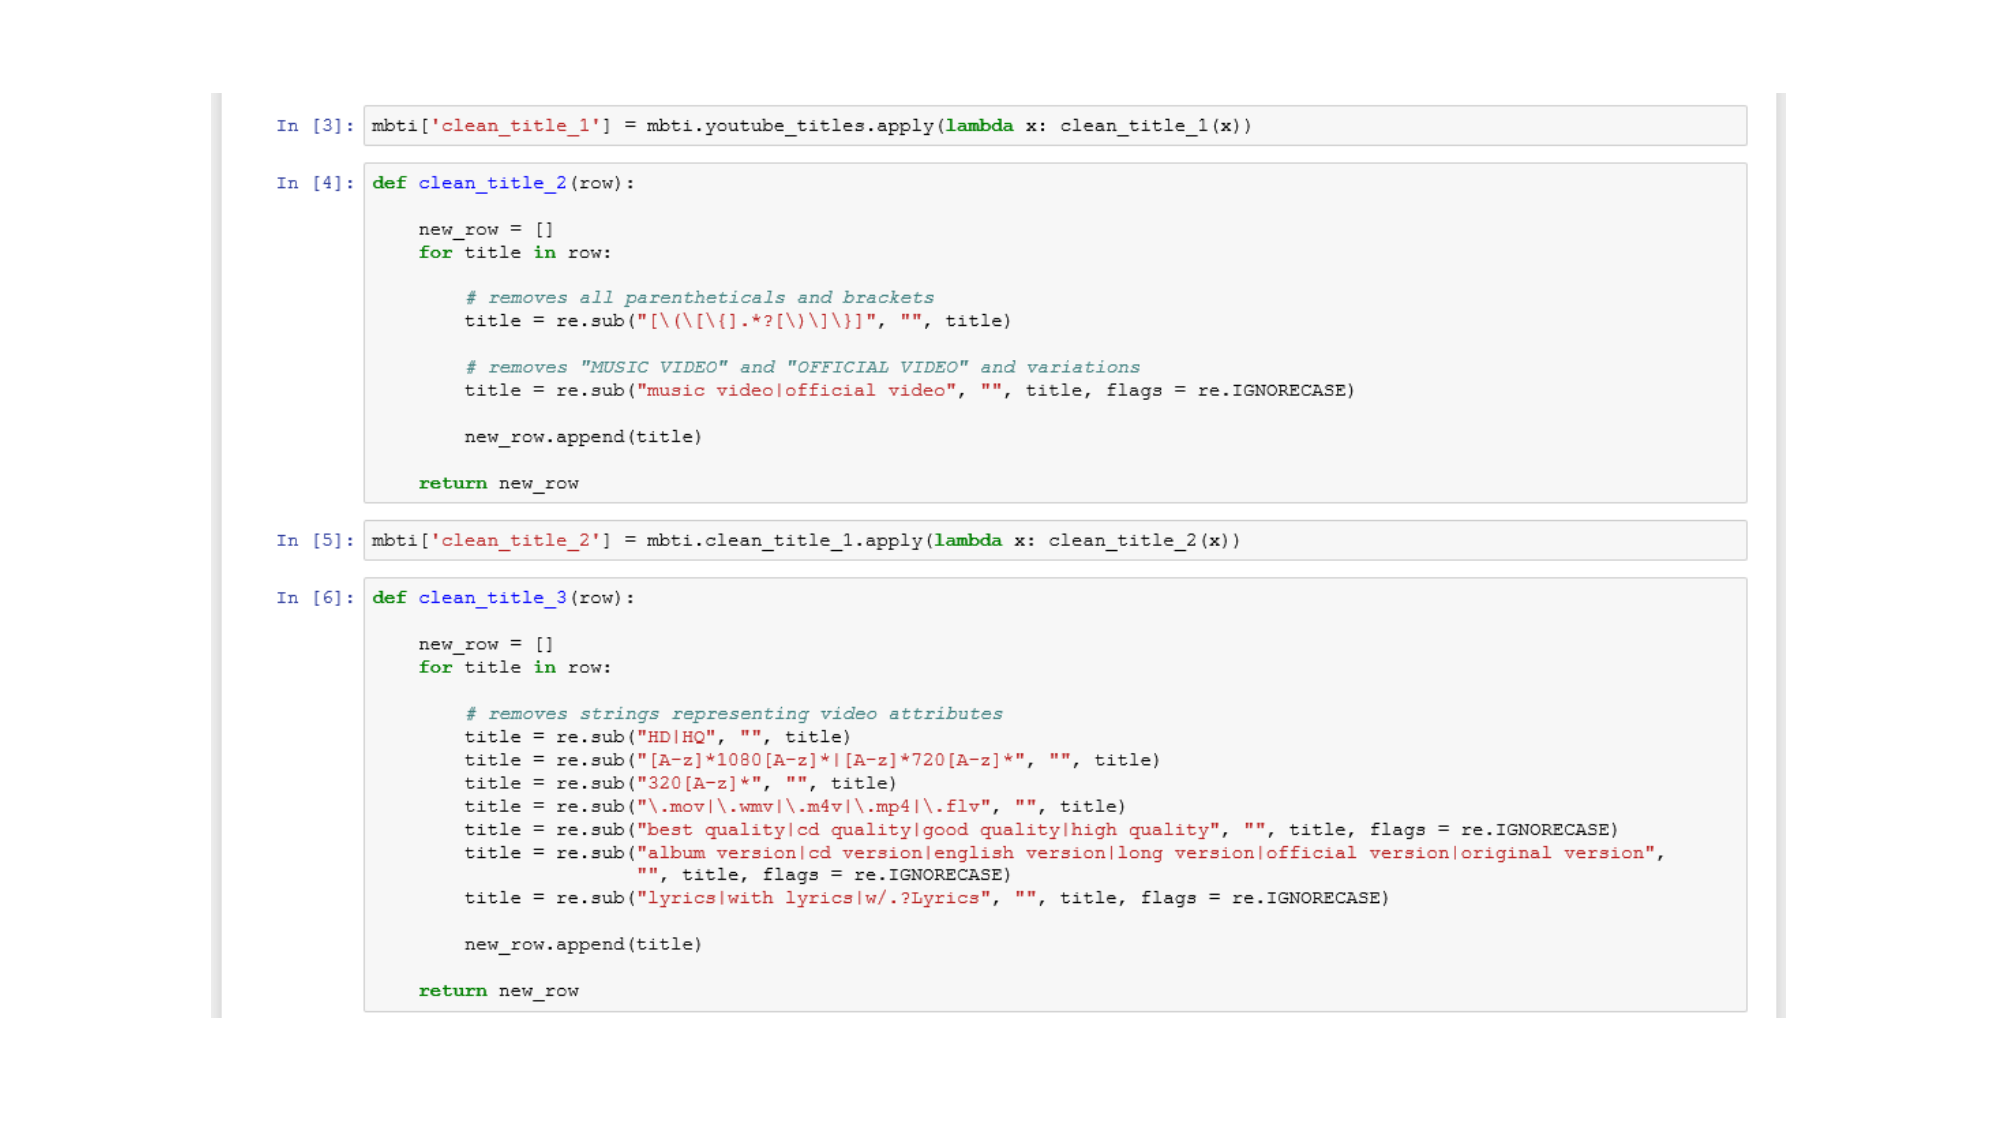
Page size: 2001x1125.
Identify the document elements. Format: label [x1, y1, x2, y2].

picture [211, 93, 1786, 1018]
